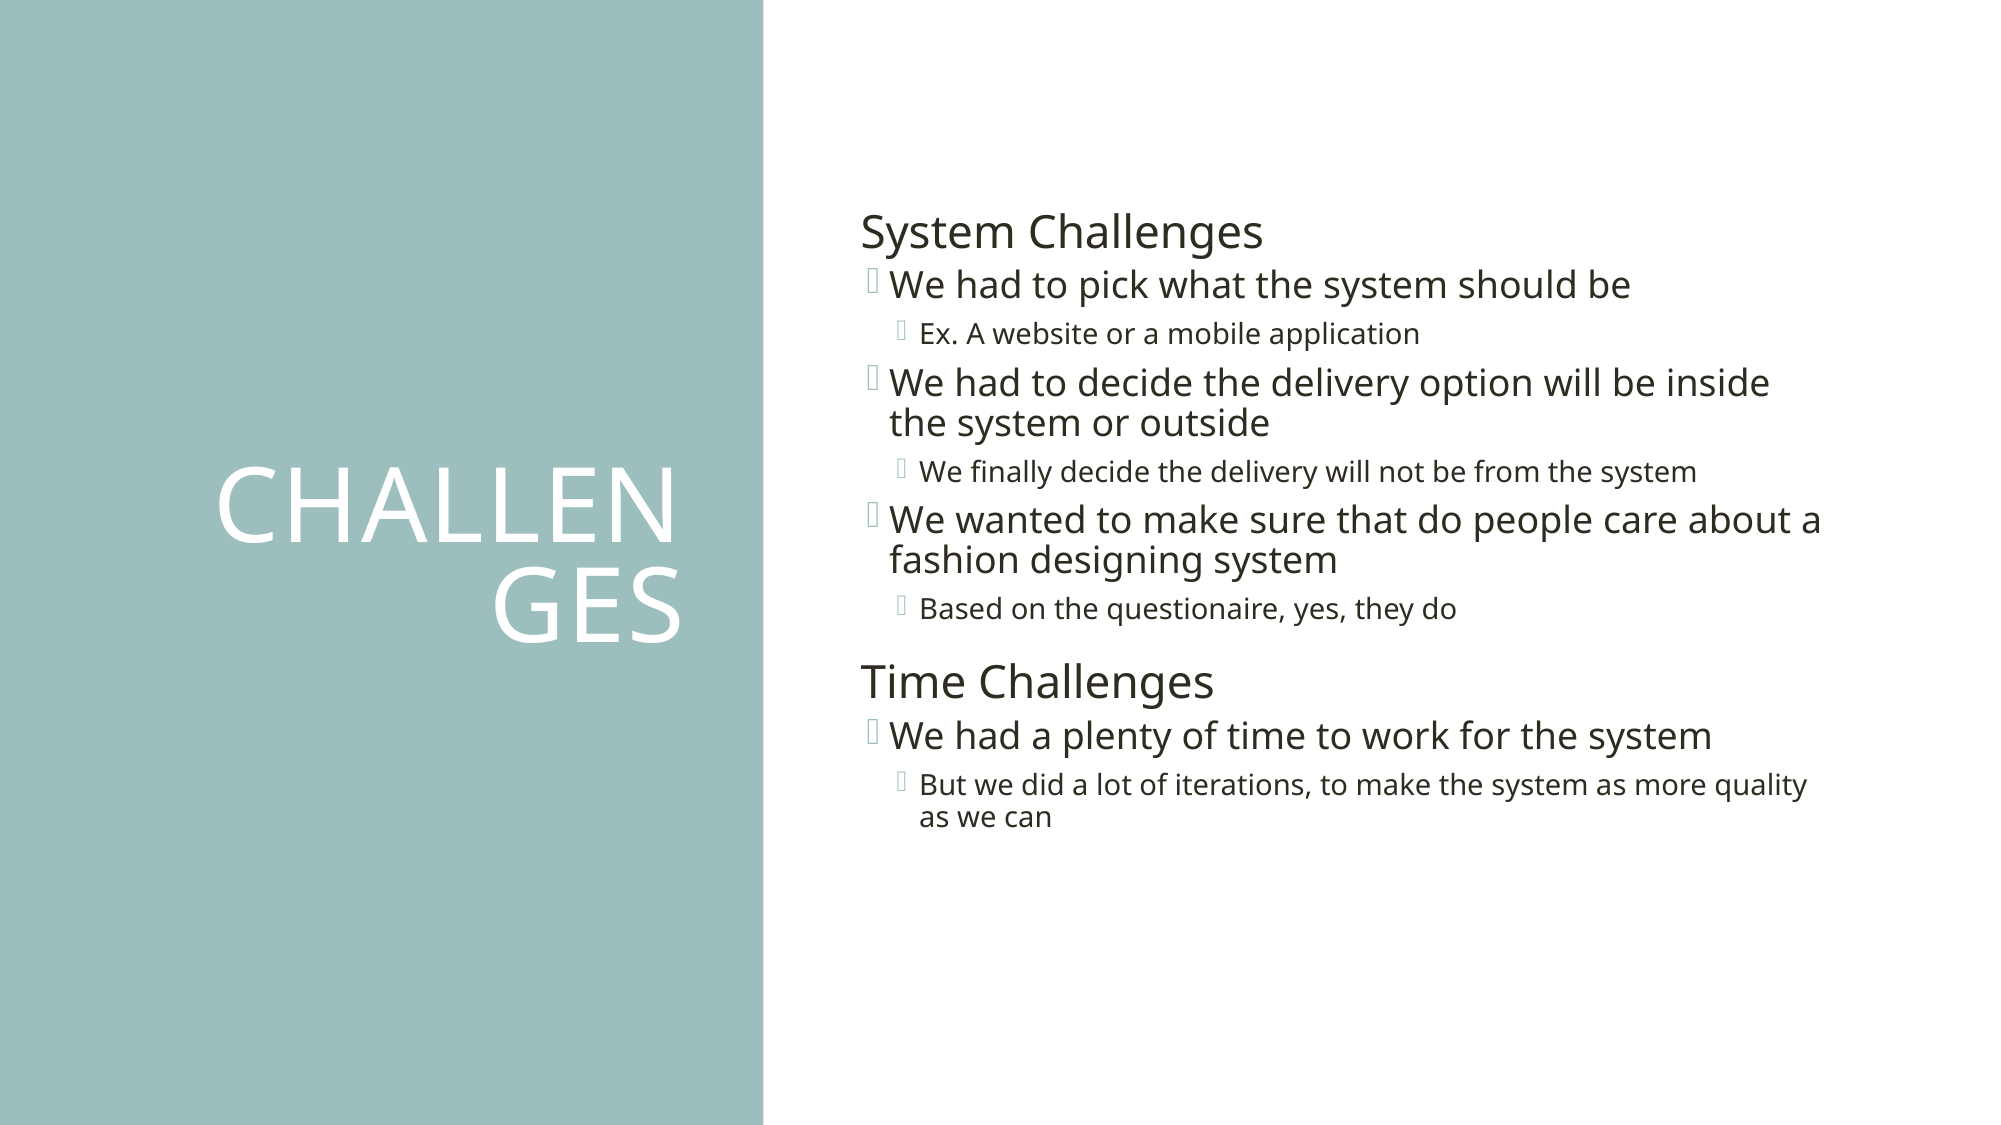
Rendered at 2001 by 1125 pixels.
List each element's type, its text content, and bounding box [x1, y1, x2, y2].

text_box [765, 0, 2000, 1125]
list System Challenges We had to pick what the system should be Ex. A website or a mobile application We had to decide the delivery option will be inside the system or outside We finally decide the delivery will not be from the system We wanted to make sure that do people care about a fashion designing system Based on the questionaire, yes, they do Time Challenges We had a plenty of time to work for the system But we did a lot of iterations, to make the system as more quality as we can [838, 131, 1847, 993]
text_box [0, 0, 765, 1125]
title Challenges [158, 131, 700, 993]
